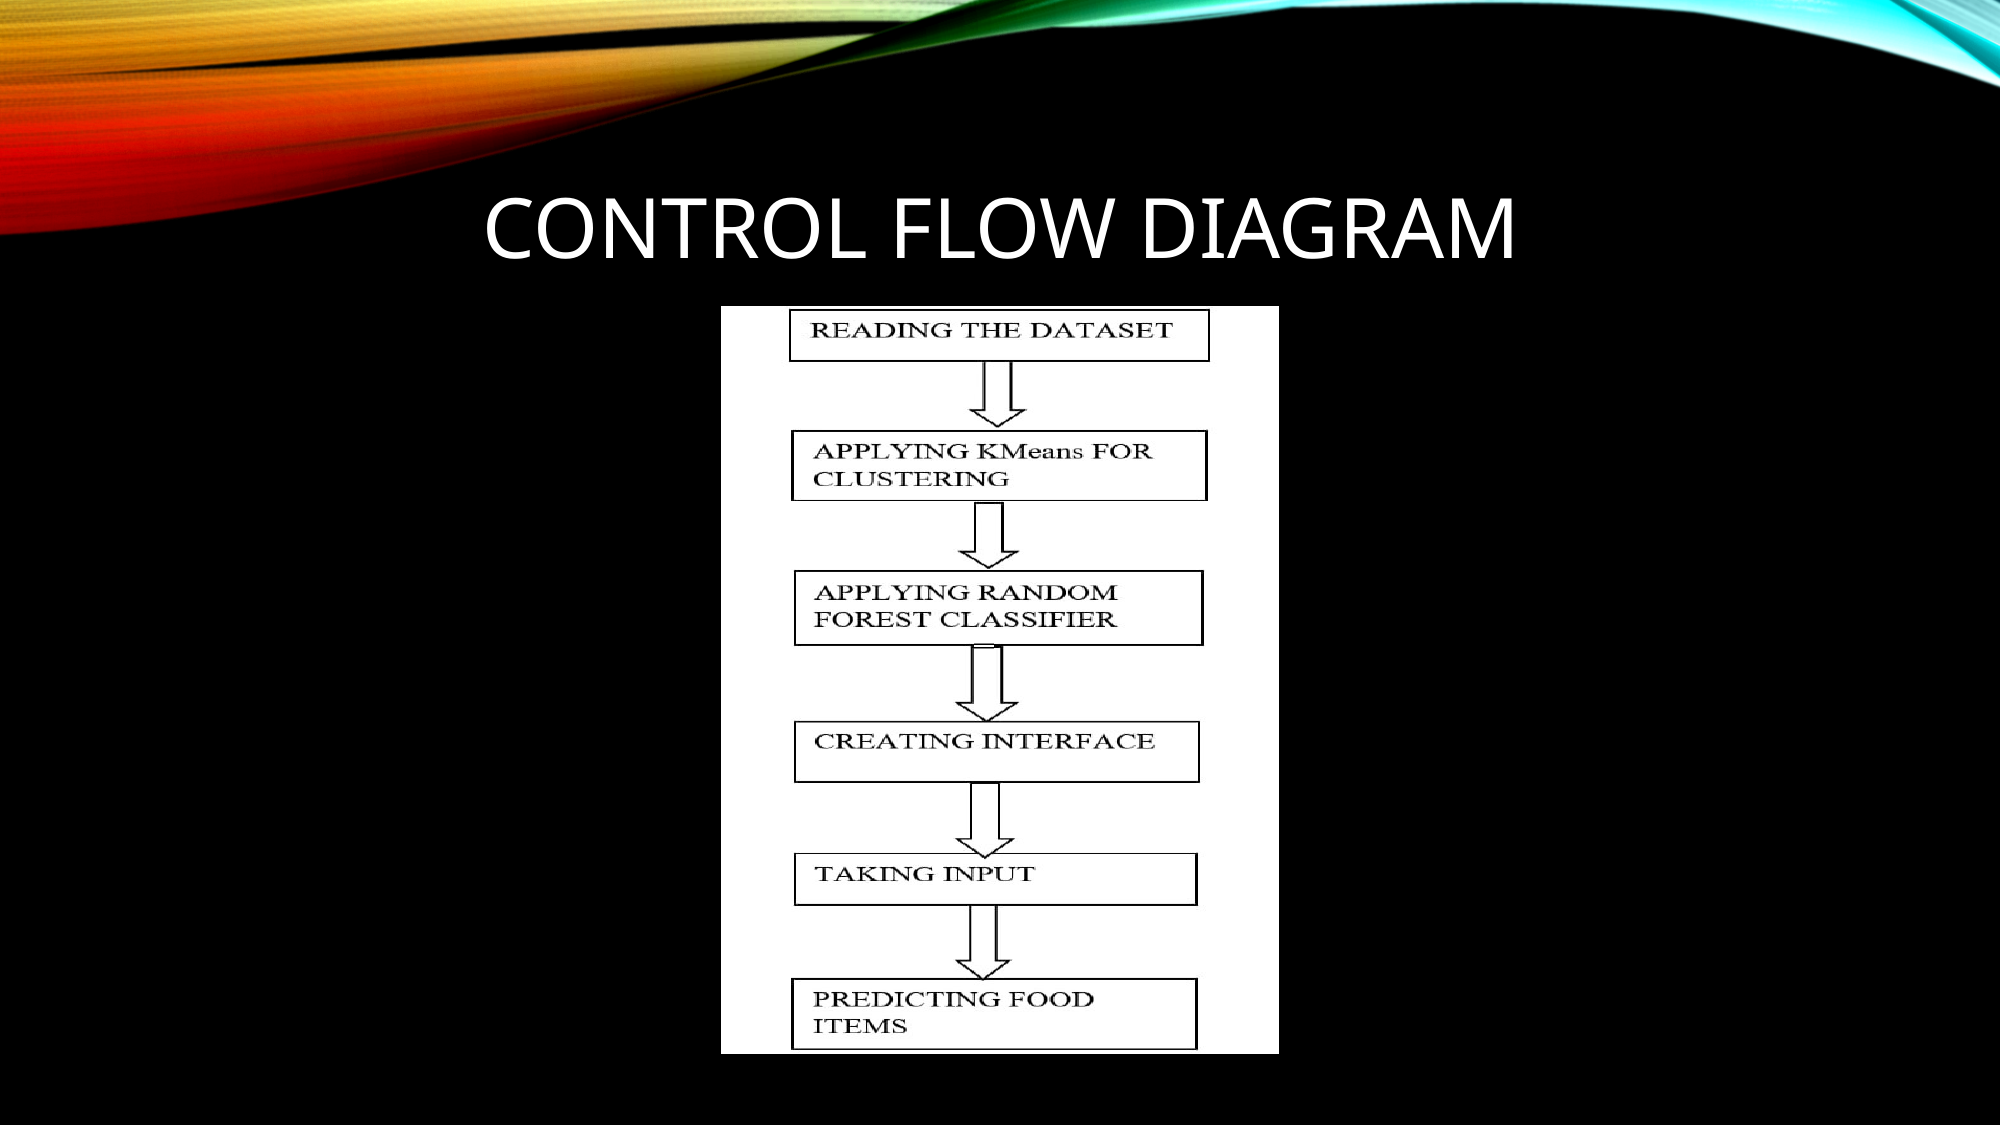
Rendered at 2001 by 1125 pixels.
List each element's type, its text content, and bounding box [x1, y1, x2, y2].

picture [0, 0, 2000, 237]
picture [721, 306, 1279, 1055]
title Control flow diagram [115, 125, 1888, 338]
